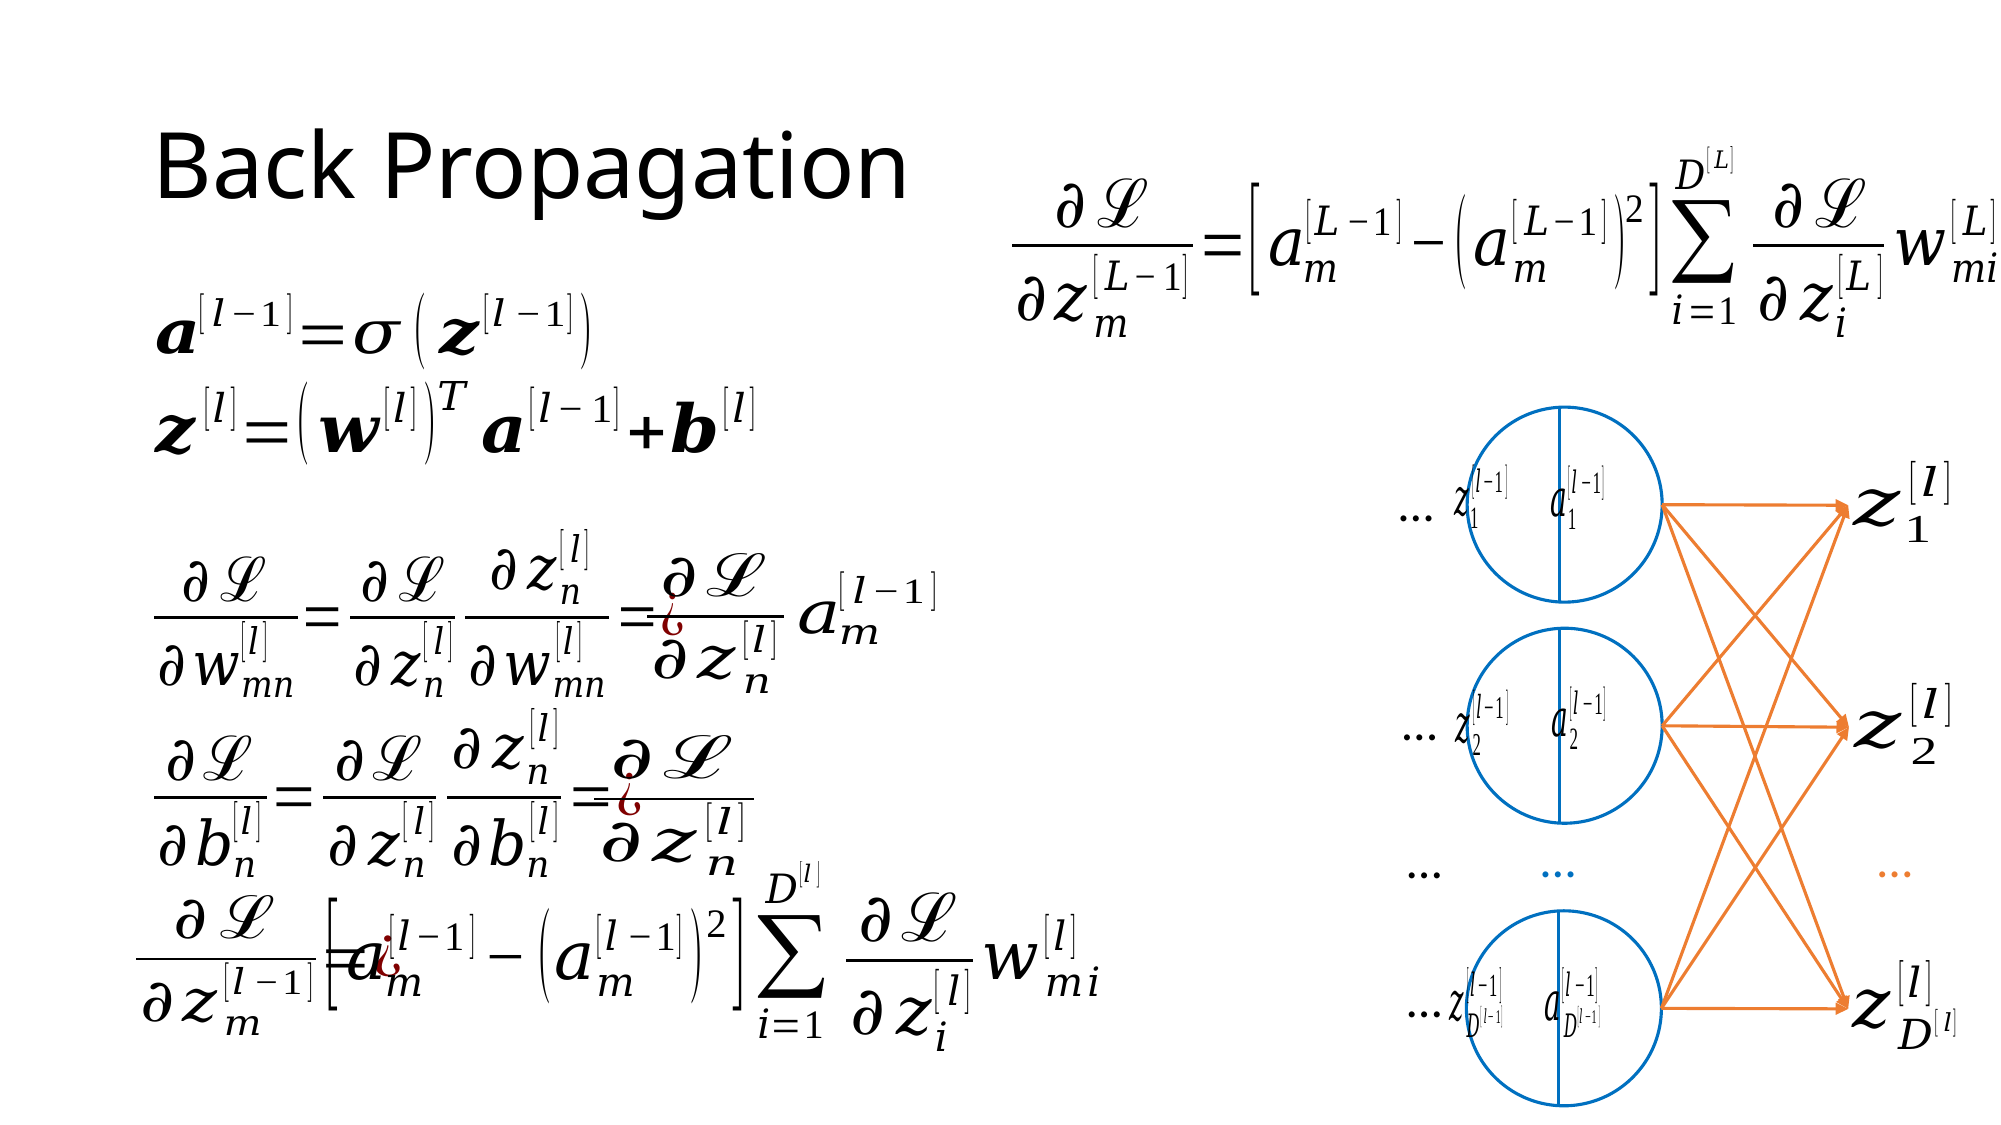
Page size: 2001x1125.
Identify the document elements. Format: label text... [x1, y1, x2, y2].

text_box … [1387, 682, 1462, 758]
text_box … [1526, 819, 1601, 895]
text_box [1466, 406, 1664, 604]
text_box [1467, 909, 1663, 1107]
title Back Propagation [137, 59, 1863, 278]
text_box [1661, 727, 1849, 1008]
text_box … [1383, 463, 1459, 539]
text_box … [1392, 821, 1467, 896]
text_box … [1862, 819, 1938, 895]
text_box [1661, 505, 1849, 727]
text_box … [1392, 959, 1467, 1035]
text_box [1466, 627, 1661, 819]
